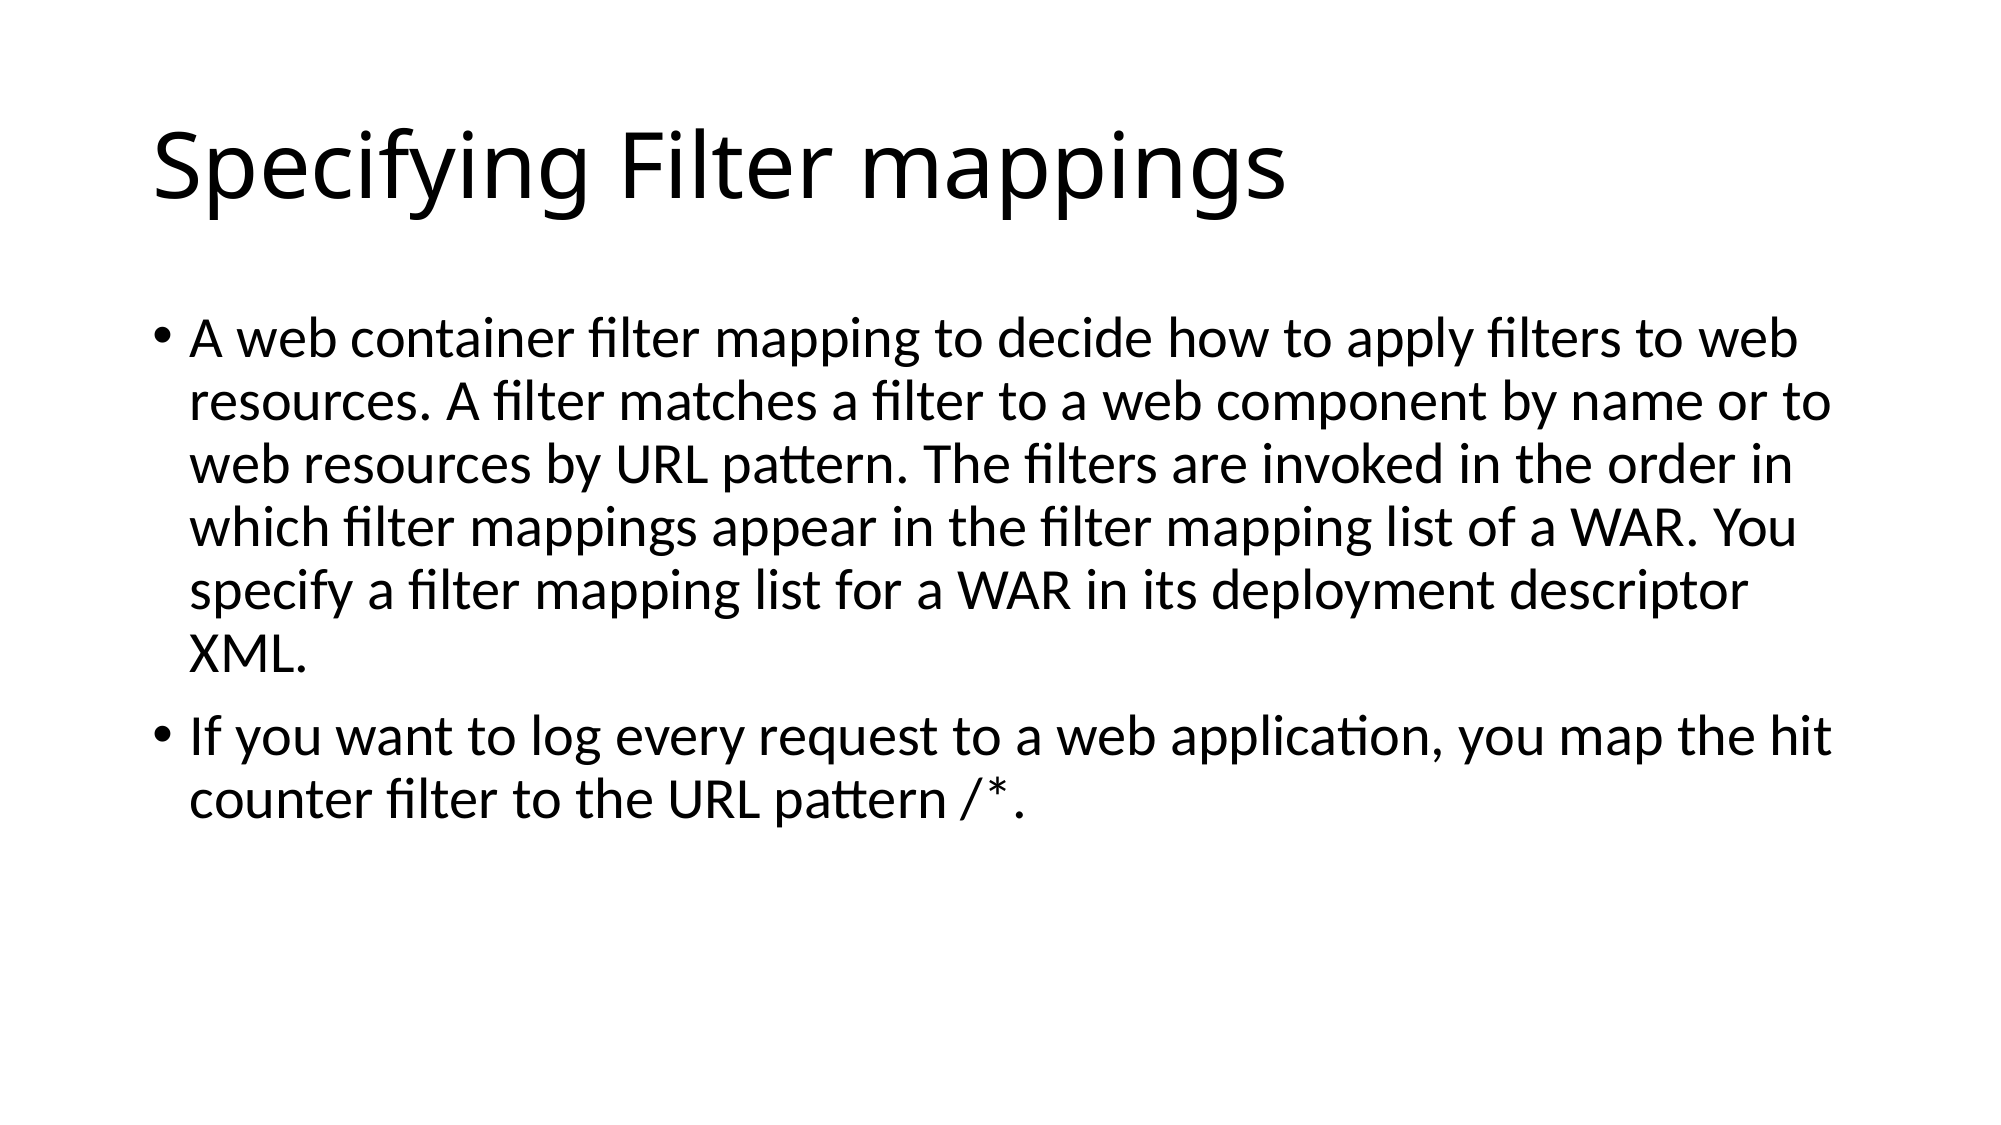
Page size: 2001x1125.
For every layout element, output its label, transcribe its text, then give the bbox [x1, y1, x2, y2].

title Specifying Filter mappings [137, 59, 1863, 278]
list A web container filter mapping to decide how to apply filters to web resources. A filter matches a filter to a web component by name or to web resources by URL pattern. The filters are invoked in the order in which filter mappings appear in the filter mapping list of a WAR. You specify a filter mapping list for a WAR in its deployment descriptor XML. If you want to log every request to a web application, you map the hit counter filter to the URL pattern /*. [137, 299, 1863, 1014]
